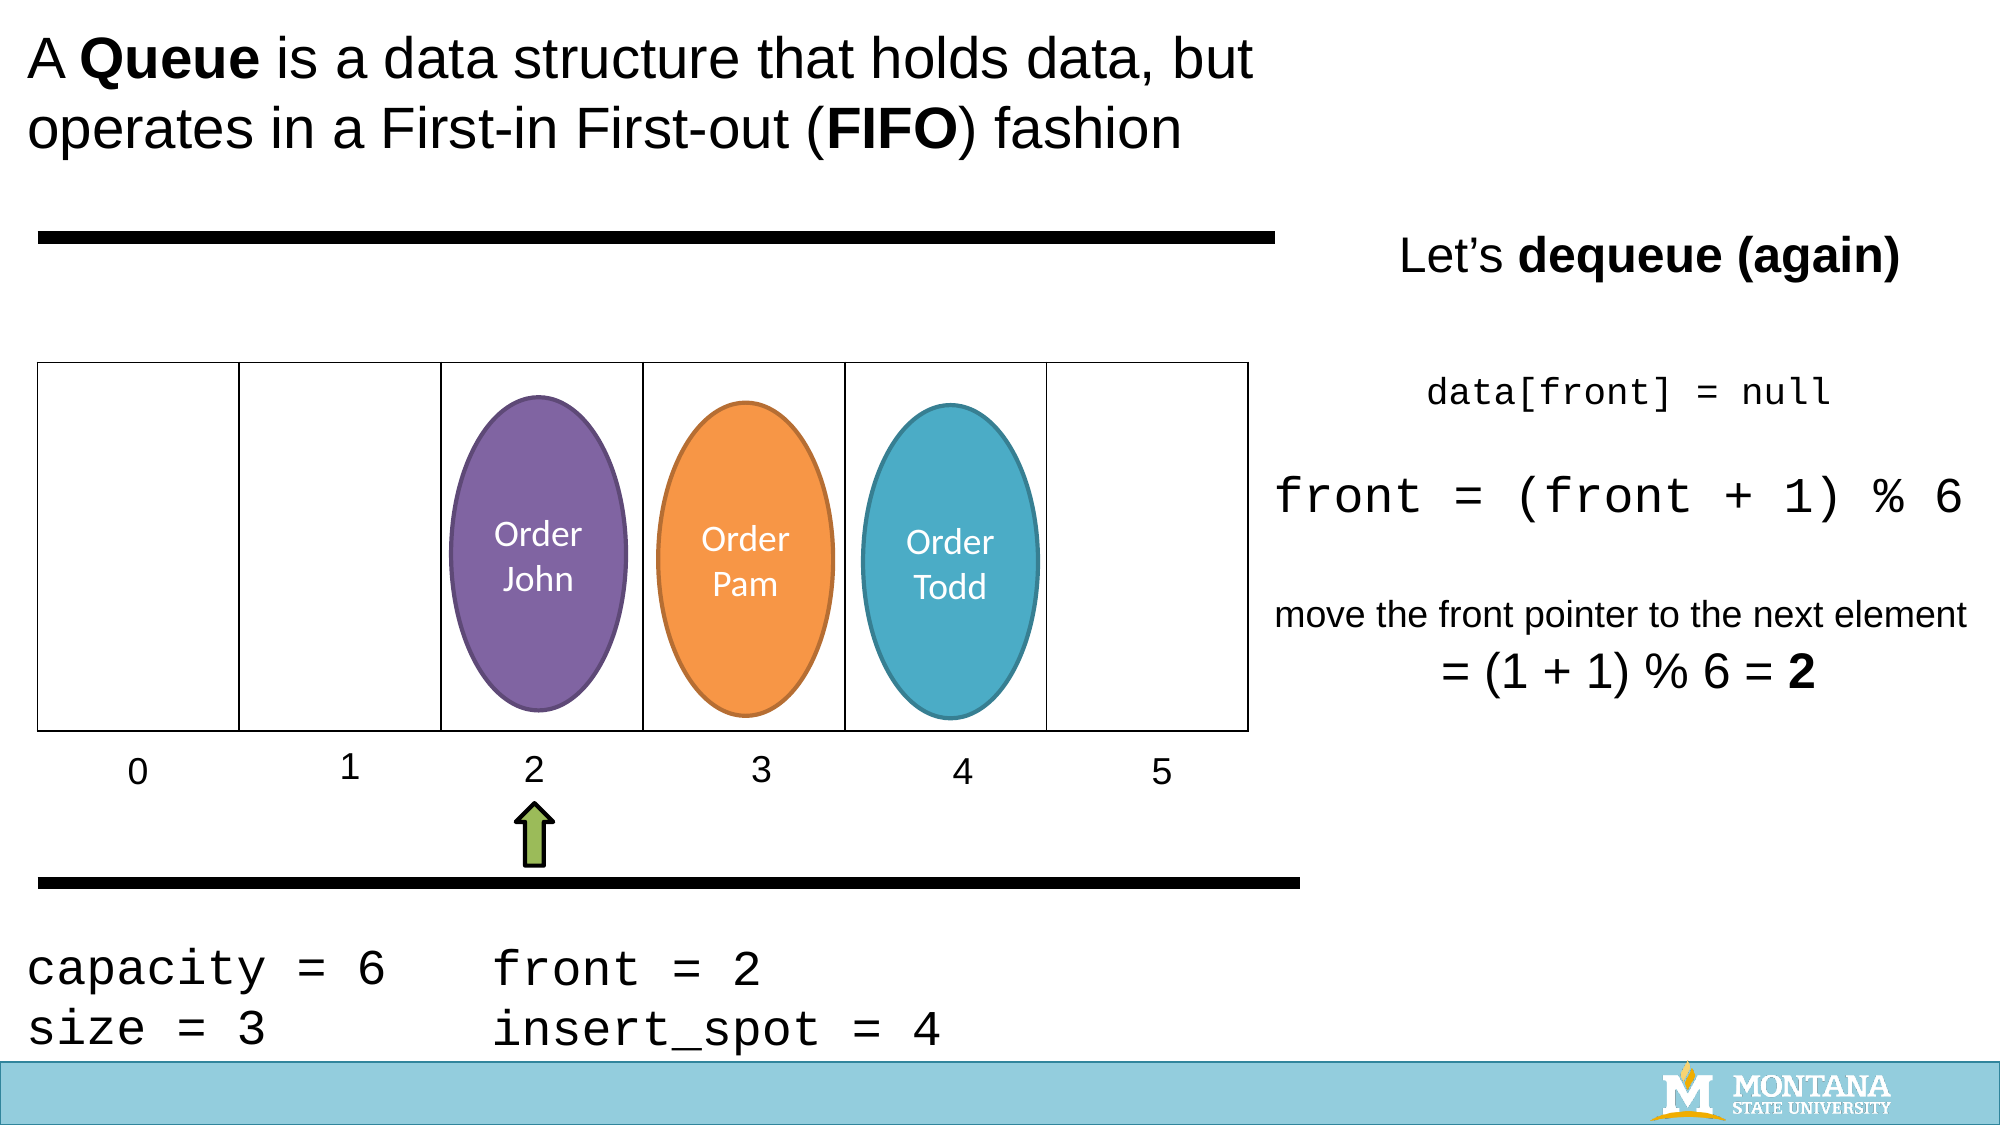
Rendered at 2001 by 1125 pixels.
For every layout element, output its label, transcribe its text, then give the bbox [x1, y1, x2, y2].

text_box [0, 1060, 1647, 1125]
text_box 2 [509, 738, 560, 798]
text_box 3 [736, 738, 787, 798]
table_header [644, 363, 844, 730]
table_header [38, 363, 238, 730]
table_header [240, 363, 440, 730]
text_box 1 [324, 734, 376, 795]
text_box = (1 + 1) % 6 = 2 [1426, 630, 1831, 706]
picture [1649, 1060, 1892, 1122]
table_header [1047, 363, 1247, 730]
text_box front = 2 insert_spot = 4 [476, 928, 957, 1060]
text_box capacity = 6 size = 3 [11, 926, 402, 1060]
text_box A Queue is a data structure that holds data, but operates in a First-in First-out (FIFO) fashion [12, 12, 1410, 168]
text_box move the front pointer to the next element [1259, 582, 1983, 643]
table_header [846, 363, 1046, 730]
text_box Let’s dequeue (again) [1384, 215, 1916, 291]
text_box front = (front + 1) % 6 [1258, 454, 1979, 530]
text_box 0 [112, 739, 164, 800]
table_header [442, 363, 642, 730]
text_box data[front] = null [1411, 359, 1846, 420]
text_box Order John [448, 395, 629, 713]
text_box Order Pam [656, 400, 836, 718]
text_box [513, 801, 556, 868]
text_box 5 [1136, 739, 1188, 800]
text_box Order Todd [860, 402, 1041, 721]
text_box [1892, 1060, 2000, 1125]
text_box 4 [937, 739, 989, 800]
